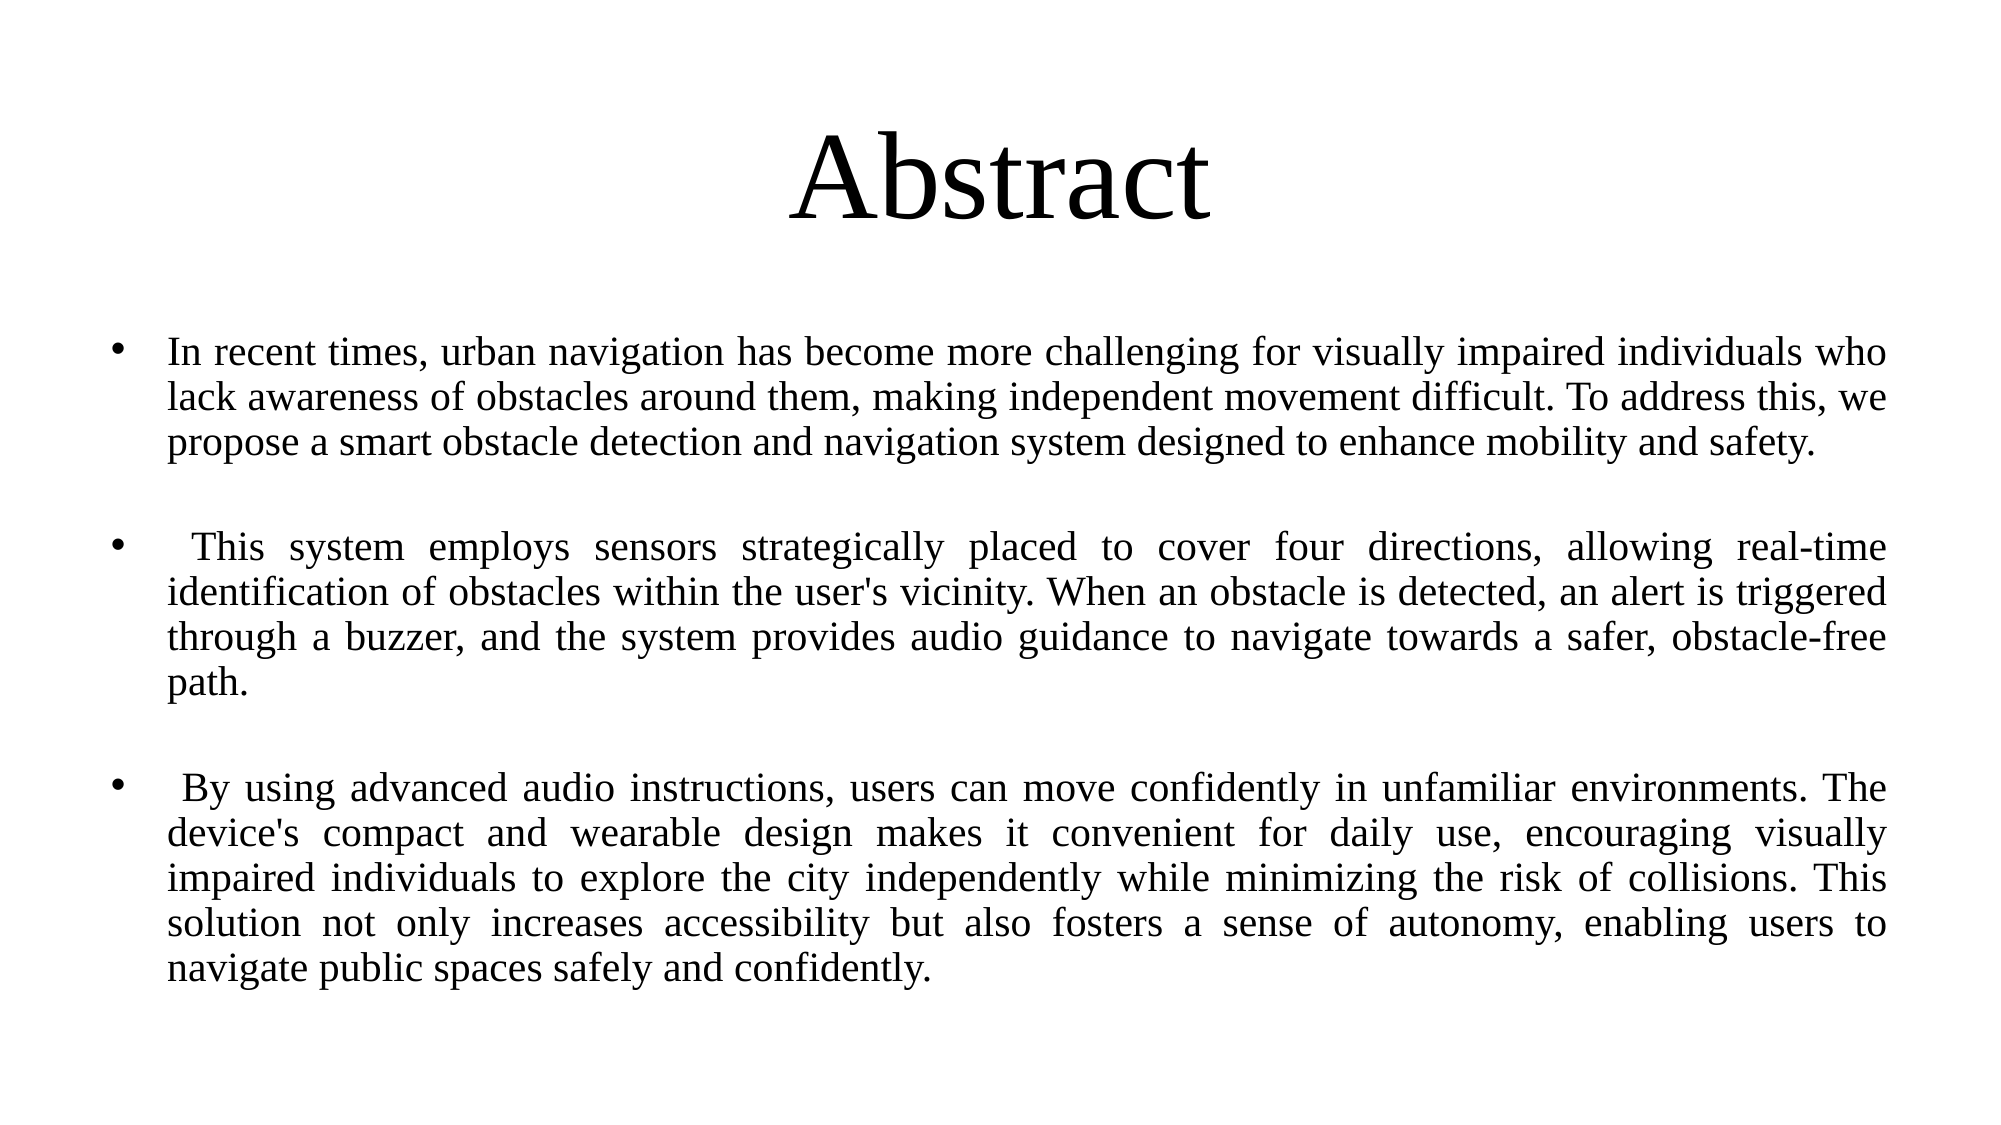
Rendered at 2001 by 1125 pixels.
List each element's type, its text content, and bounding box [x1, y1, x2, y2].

title Abstract [249, 99, 1750, 257]
subtitle In recent times, urban navigation has become more challenging for visually impaired individuals who lack awareness of obstacles around them, making independent movement difficult. To address this, we propose a smart obstacle detection and navigation system designed to enhance mobility and safety. This system employs sensors strategically placed to cover four directions, allowing real-time identification of obstacles within the user's vicinity. When an obstacle is detected, an alert is triggered through a buzzer, and the system provides audio guidance to navigate towards a safer, obstacle-free path. By using advanced audio instructions, users can move confidently in unfamiliar environments. The device's compact and wearable design makes it convenient for daily use, encouraging visually impaired individuals to explore the city independently while minimizing the risk of collisions. This solution not only increases accessibility but also fosters a sense of autonomy, enabling users to navigate public spaces safely and confidently. [93, 320, 1905, 882]
